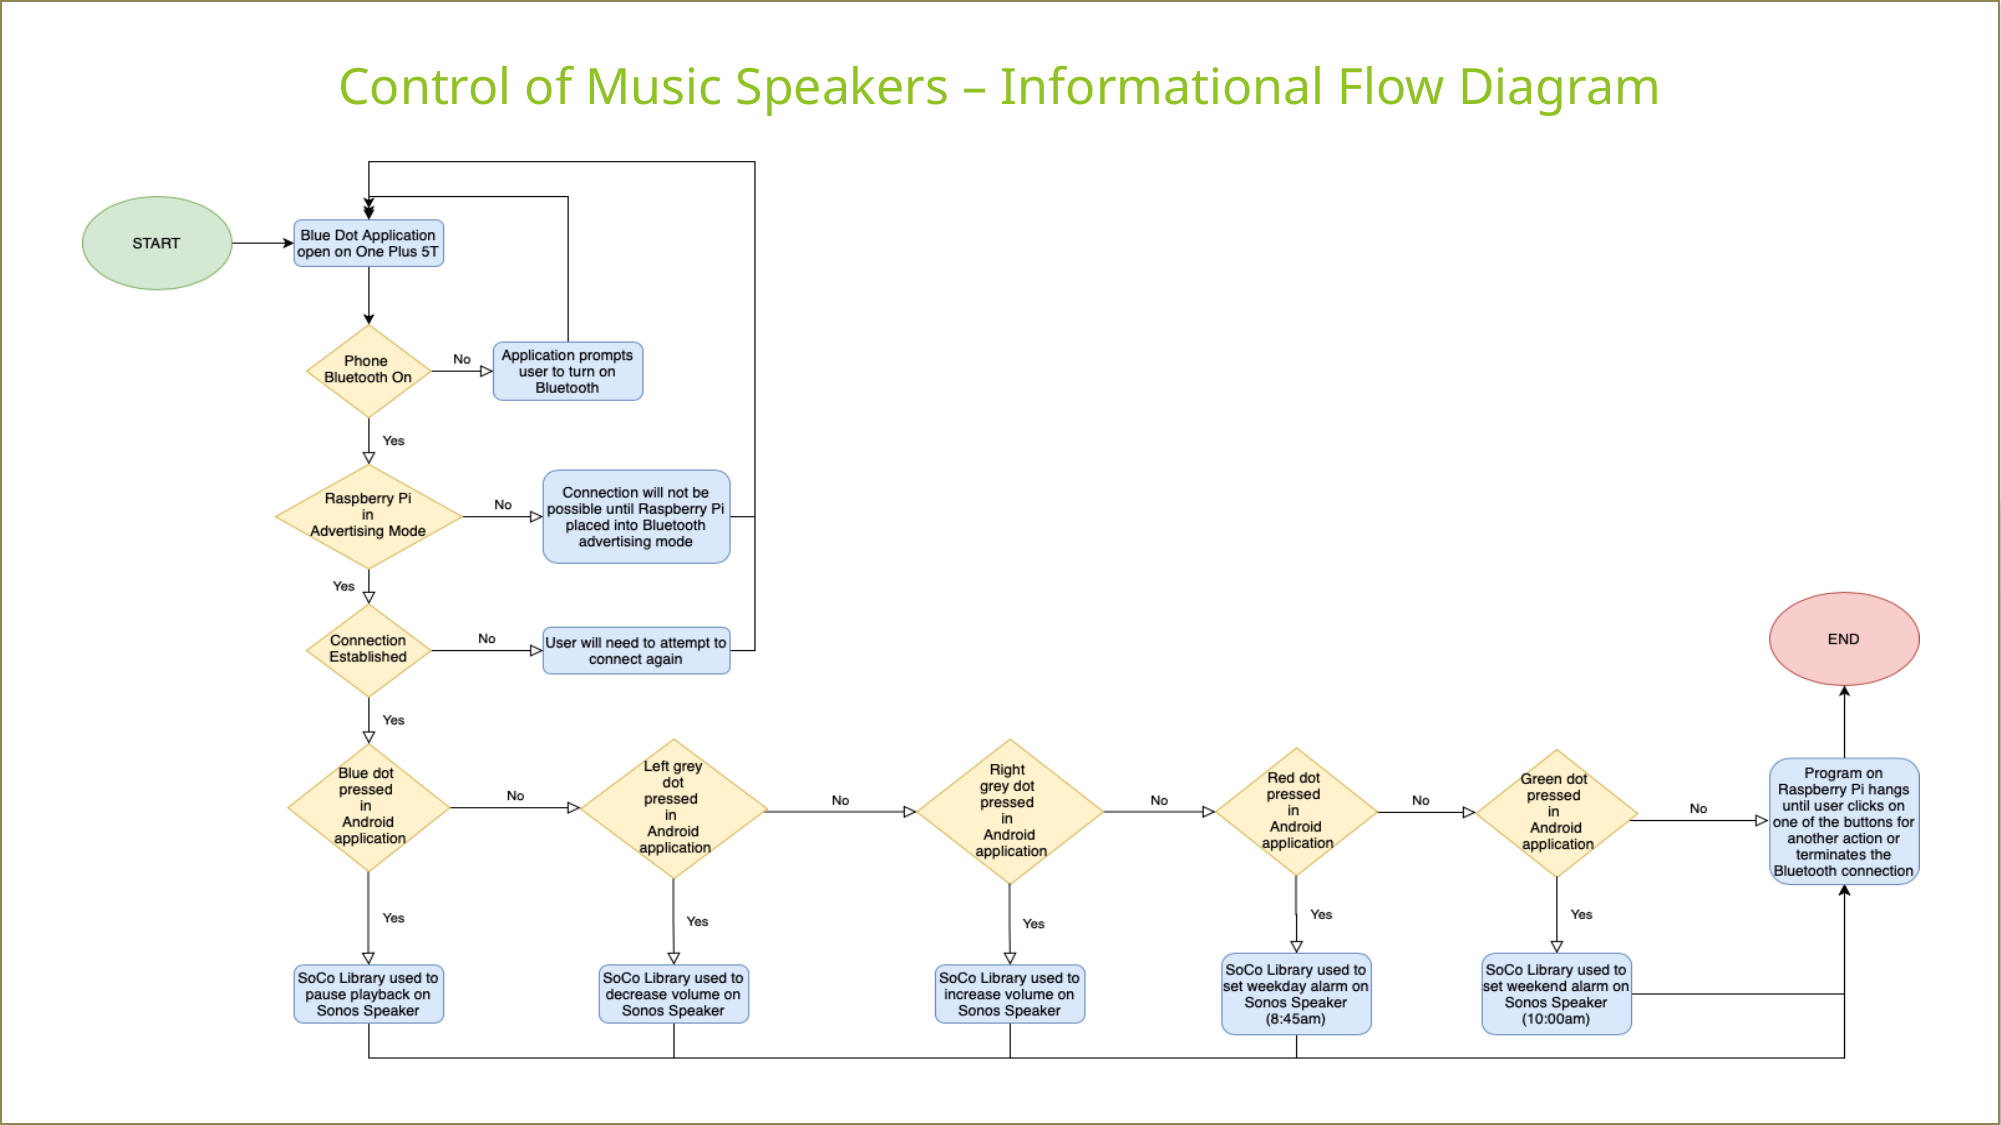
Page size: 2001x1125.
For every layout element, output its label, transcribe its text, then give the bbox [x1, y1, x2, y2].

text_box [0, 0, 2000, 1125]
picture [81, 152, 1920, 1069]
title Control of Music Speakers – Informational Flow Diagram [294, 47, 1706, 151]
